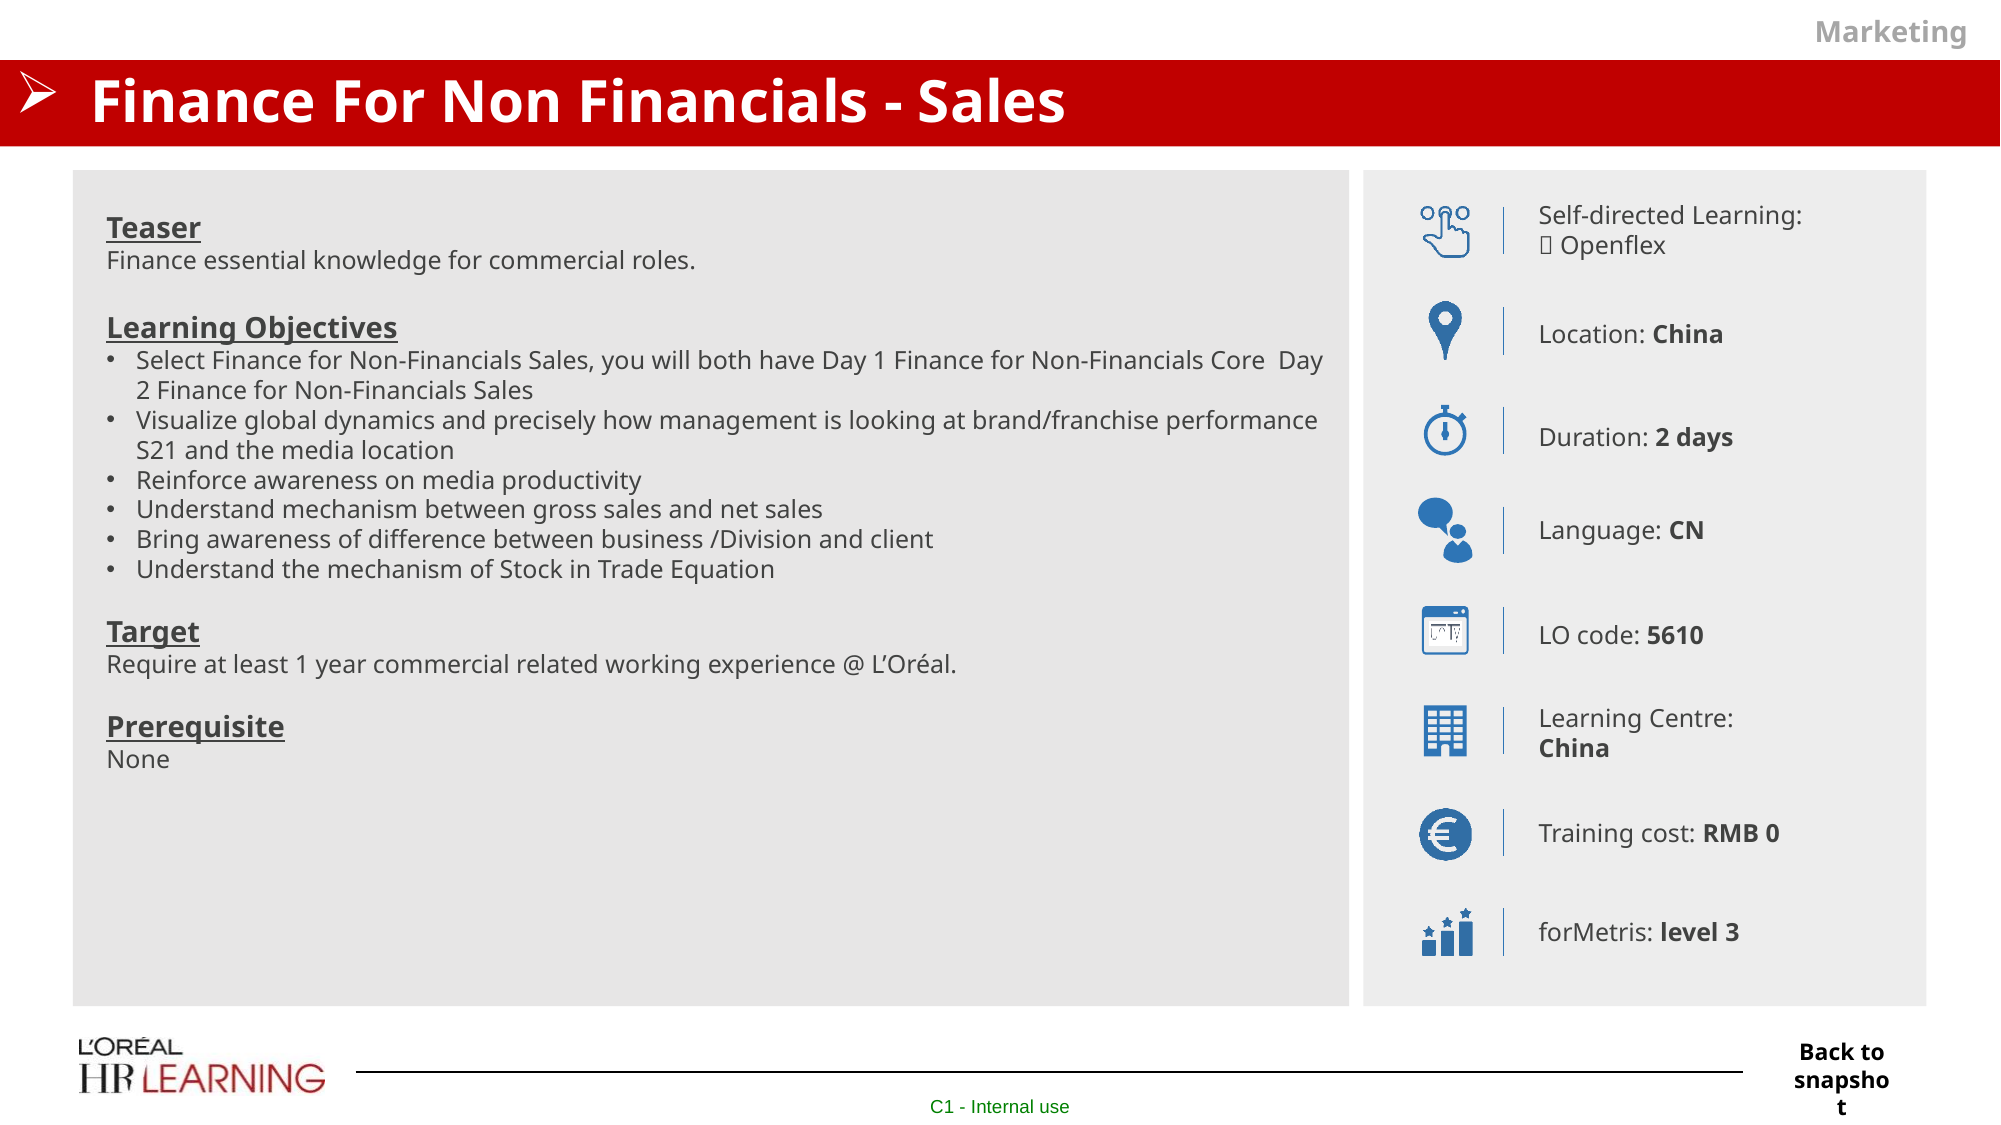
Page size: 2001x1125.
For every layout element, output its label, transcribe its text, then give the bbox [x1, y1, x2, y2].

picture [79, 1037, 325, 1096]
title Finance For Non Financials - Sales [0, 60, 2000, 147]
text_box Duration: 2 days [1523, 414, 1834, 459]
text_box Marketing [1185, 6, 1983, 91]
text_box Learning Centre: China [1523, 695, 1894, 770]
text_box Location: China [1523, 311, 1926, 356]
text_box Self-directed Learning:  Openflex [1523, 192, 1927, 268]
text_box Back to snapshot [1775, 1030, 1909, 1125]
text_box Language: CN [1523, 507, 1909, 553]
picture [1429, 621, 1462, 646]
text_box Training cost: RMB 0 [1523, 810, 1883, 855]
text_box Teaser Finance essential knowledge for commercial roles. Learning Objectives Select Finance for Non-Financials Sales, you will both have Day 1 Finance for Non-Financials Core Day 2 Finance for Non-Financials Sales Visualize global dynamics and precisely how management is looking at brand/franchise performance S21 and the media location Reinforce awareness on media productivity Understand mechanism between gross sales and net sales Bring awareness of difference between business /Division and client Understand the mechanism of Stock in Trade Equation Target Require at least 1 year commercial related working experience @ L’Oréal. Prerequisite None [91, 202, 1347, 1031]
text_box LO code: 5610 [1523, 612, 1883, 657]
text_box forMetris: level 3 [1523, 909, 1883, 954]
